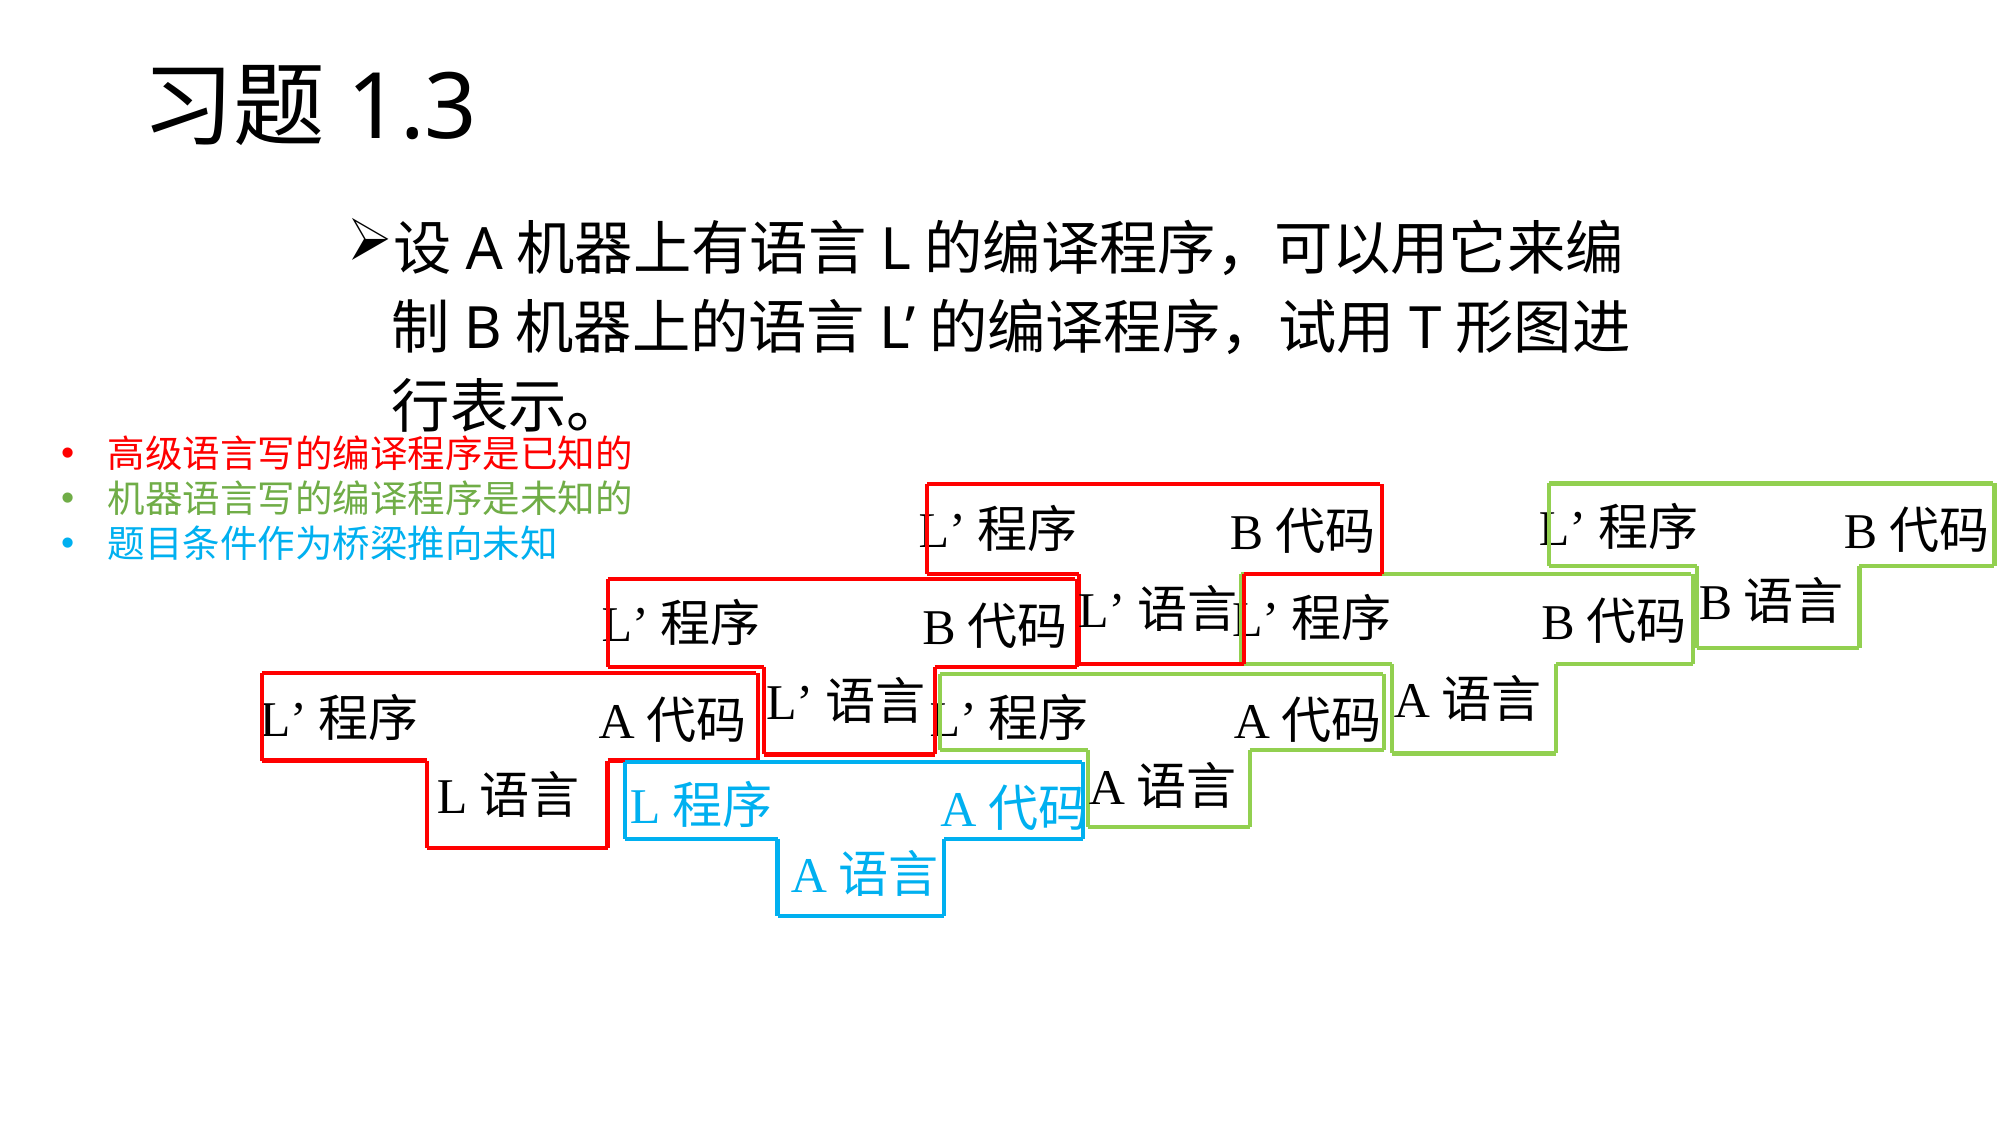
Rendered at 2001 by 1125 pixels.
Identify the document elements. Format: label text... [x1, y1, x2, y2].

list 设A机器上有语言L的编译程序，可以用它来编制B机器上的语言L’的编译程序，试用T形图进行表示。 [332, 218, 1680, 370]
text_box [603, 578, 1077, 755]
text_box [922, 484, 1382, 664]
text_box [1236, 573, 1693, 754]
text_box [935, 673, 1385, 827]
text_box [619, 761, 1099, 916]
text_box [256, 673, 758, 848]
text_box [1544, 483, 1995, 649]
text_box 高级语言写的编译程序是已知的 机器语言写的编译程序是未知的 题目条件作为桥梁推向未知 [46, 422, 648, 573]
title 习题1.3 [127, 0, 1853, 218]
